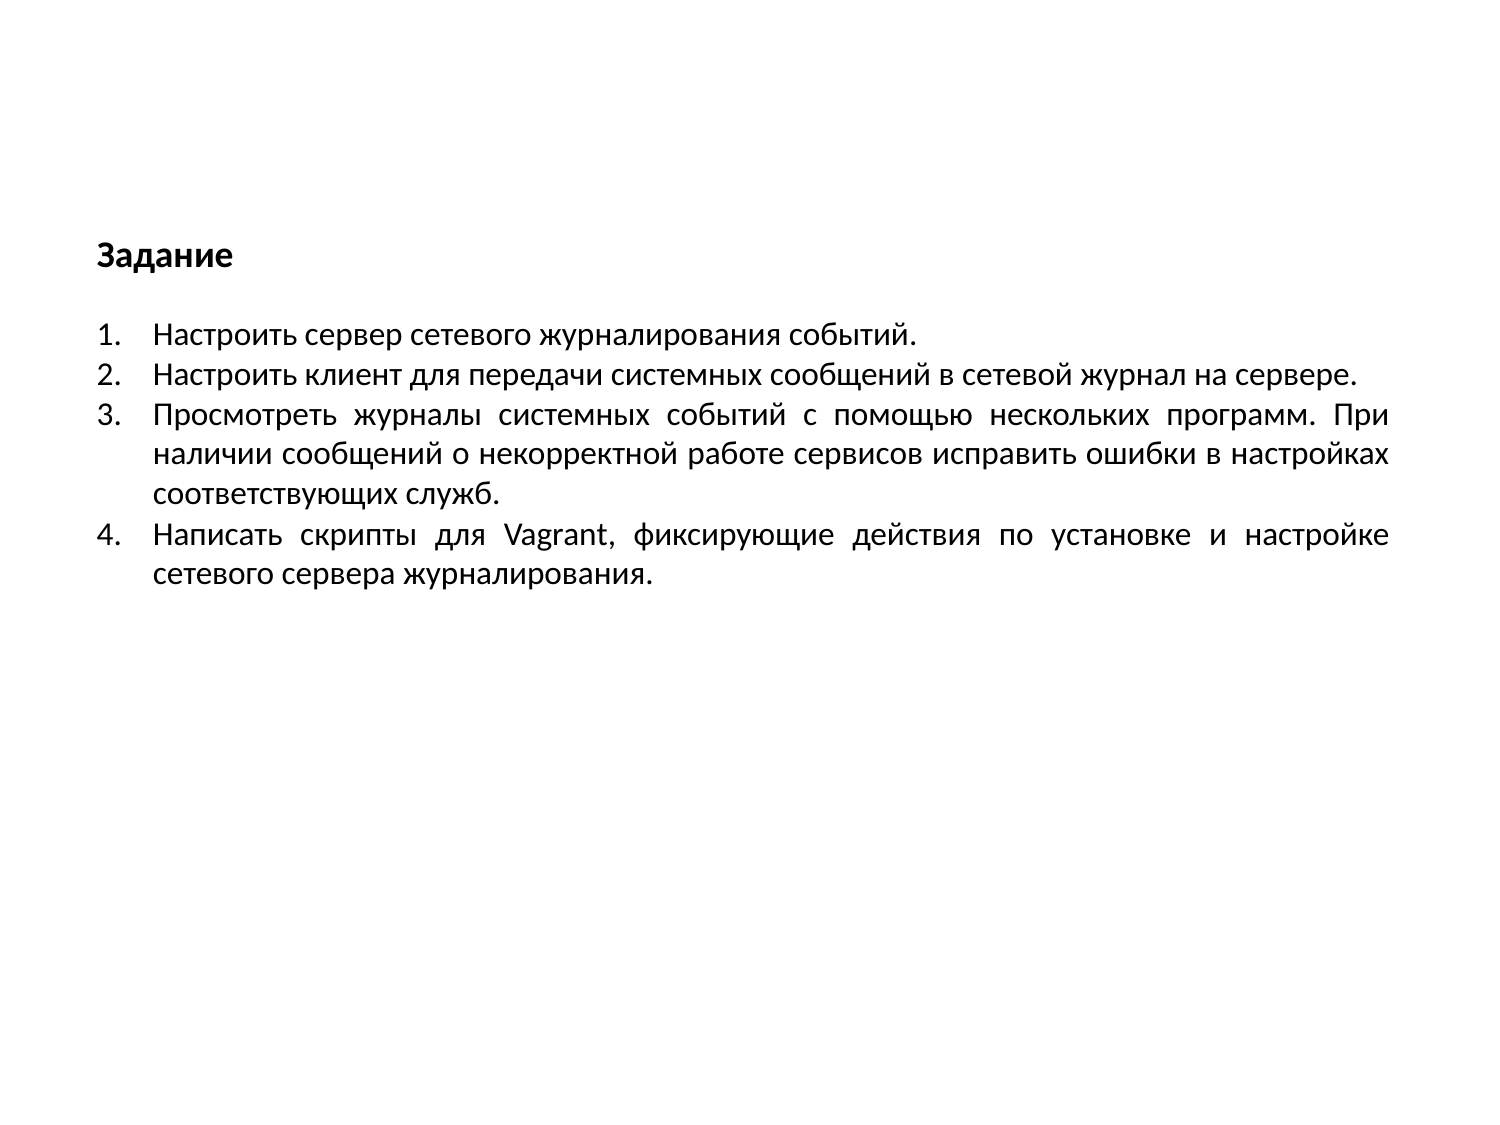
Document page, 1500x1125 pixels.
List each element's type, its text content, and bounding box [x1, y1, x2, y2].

text_box Задание [82, 222, 329, 283]
text_box Настроить сервер сетевого журналирования событий. Настроить клиент для передачи системных сообщений в сетевой журнал на сервере. Просмотреть журналы системных событий с помощью нескольких программ. При наличии сообщений о некорректной работе сервисов исправить ошибки в настройках соответствующих служб. Написать скрипты для Vagrant, фиксирующие действия по установке и настройке сетевого сервера журналирования. [81, 304, 1407, 599]
